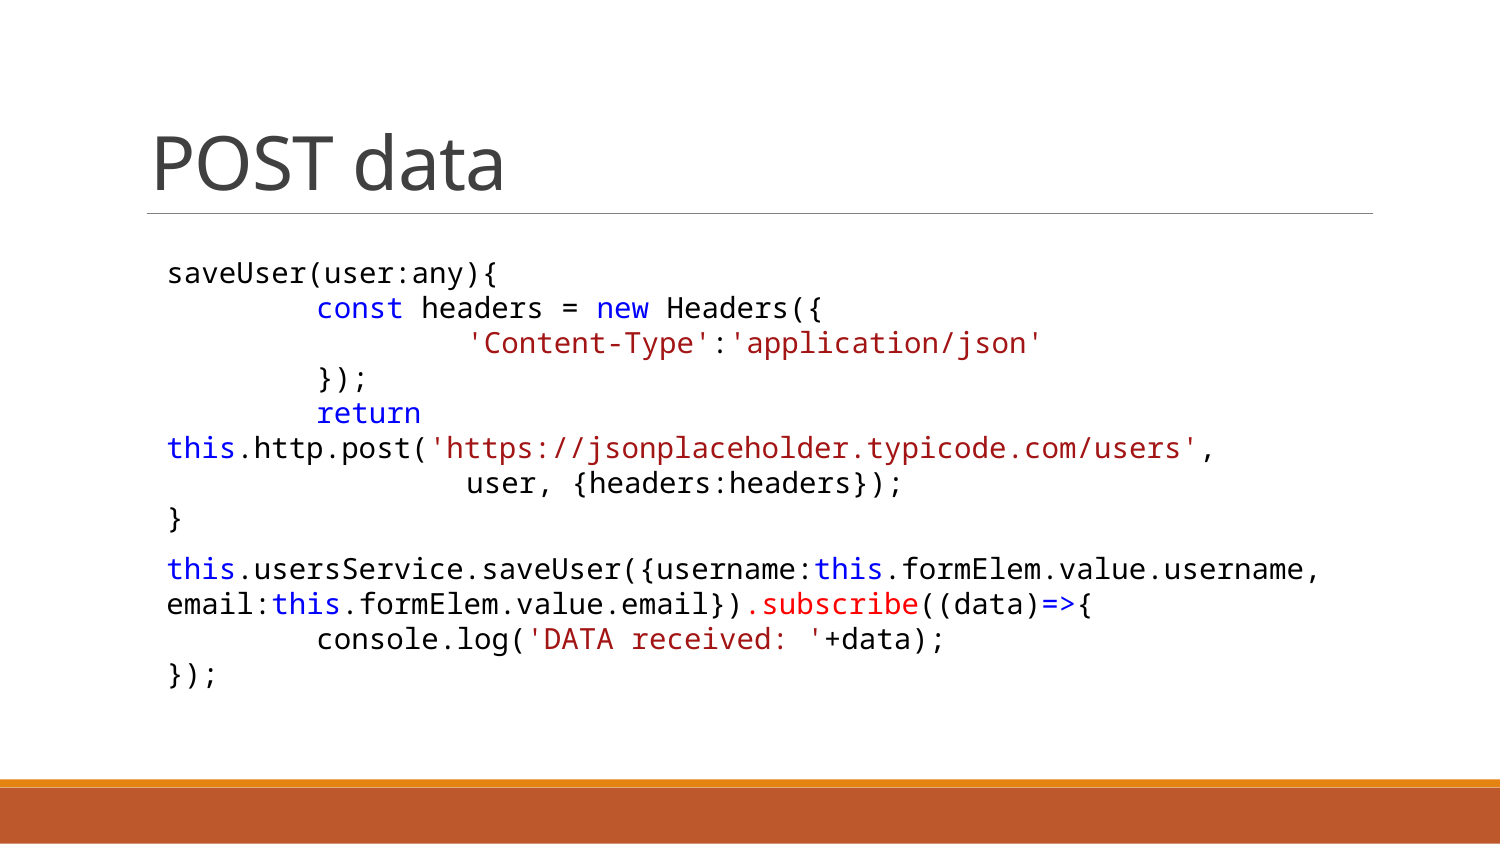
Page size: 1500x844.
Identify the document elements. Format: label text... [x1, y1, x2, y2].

title POST data [135, 35, 1373, 214]
text_box saveUser(user:any){ const headers = new Headers({ 'Content-Type':'application/json' }); return this.http.post('https://jsonplaceholder.typicode.com/users', user, {headers:headers}); } [151, 247, 1373, 542]
text_box this.usersService.saveUser({username:this.formElem.value.username, email:this.formElem.value.email}).subscribe((data)=>{ console.log('DATA received: '+data); }); [151, 543, 1373, 698]
